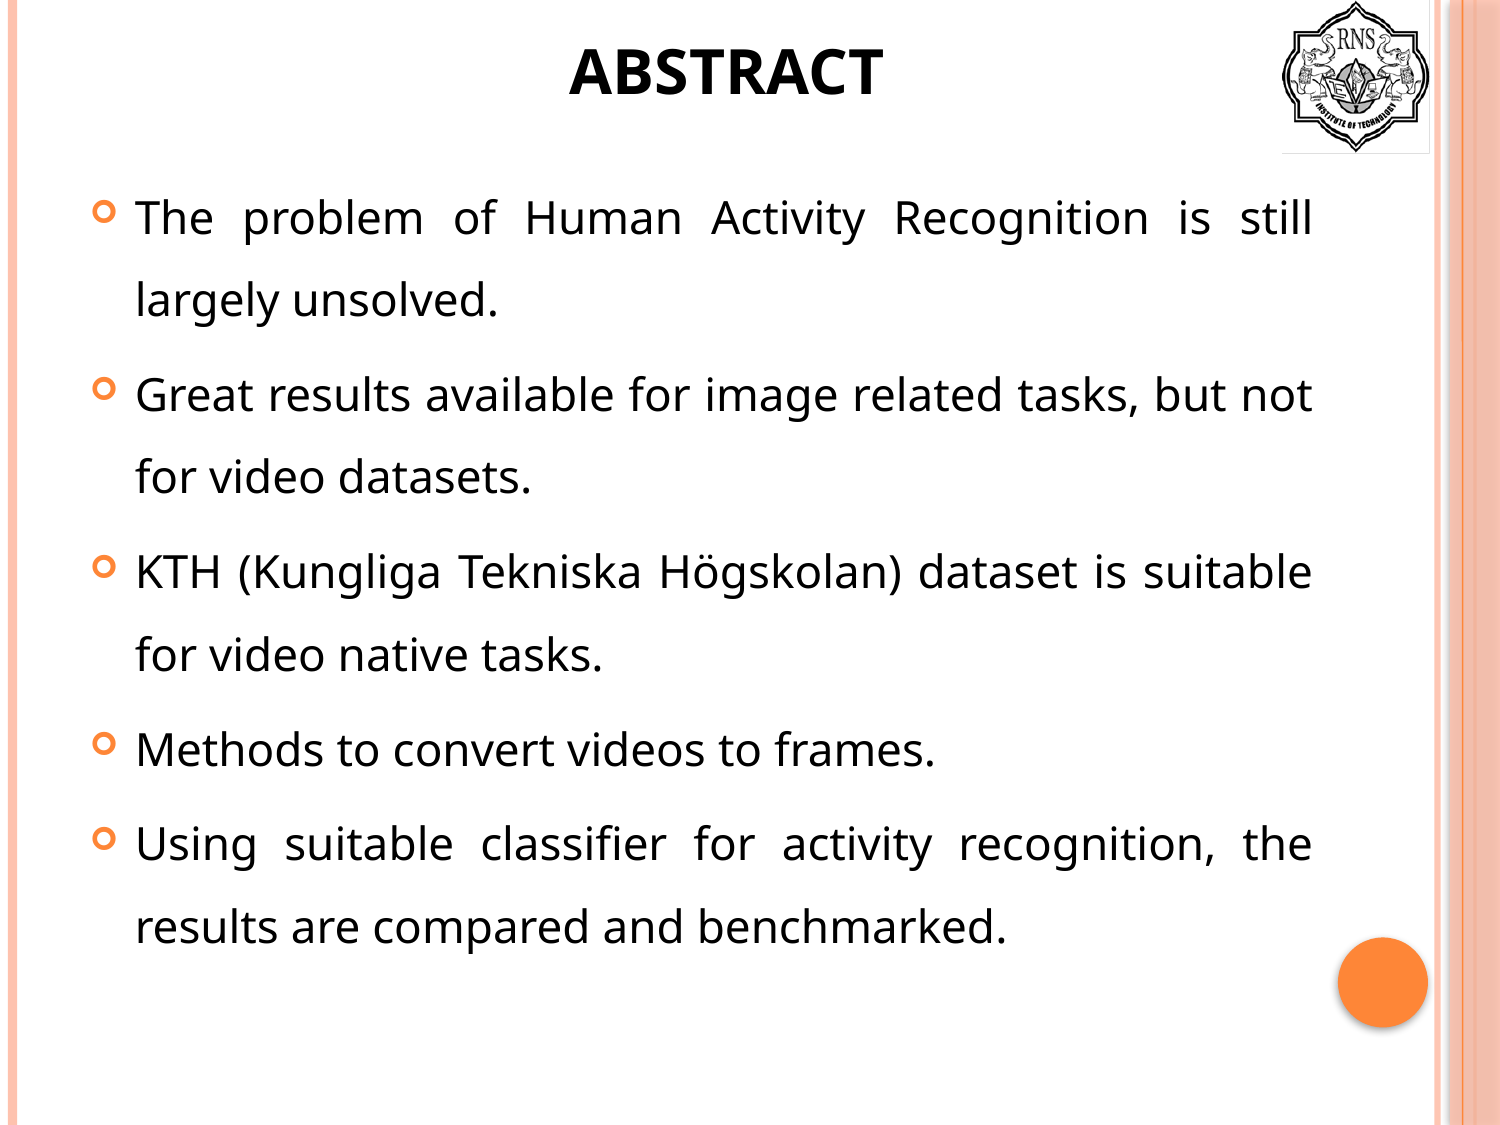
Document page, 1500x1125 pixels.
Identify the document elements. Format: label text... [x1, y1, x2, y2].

title Abstract [549, 19, 906, 115]
picture [1280, 0, 1430, 154]
list The problem of Human Activity Recognition is still largely unsolved. Great results available for image related tasks, but not for video datasets. KTH (Kungliga Tekniska Högskolan) dataset is suitable for video native tasks. Methods to convert videos to frames. Using suitable classifier for activity recognition, the results are compared and benchmarked. [75, 153, 1329, 1062]
